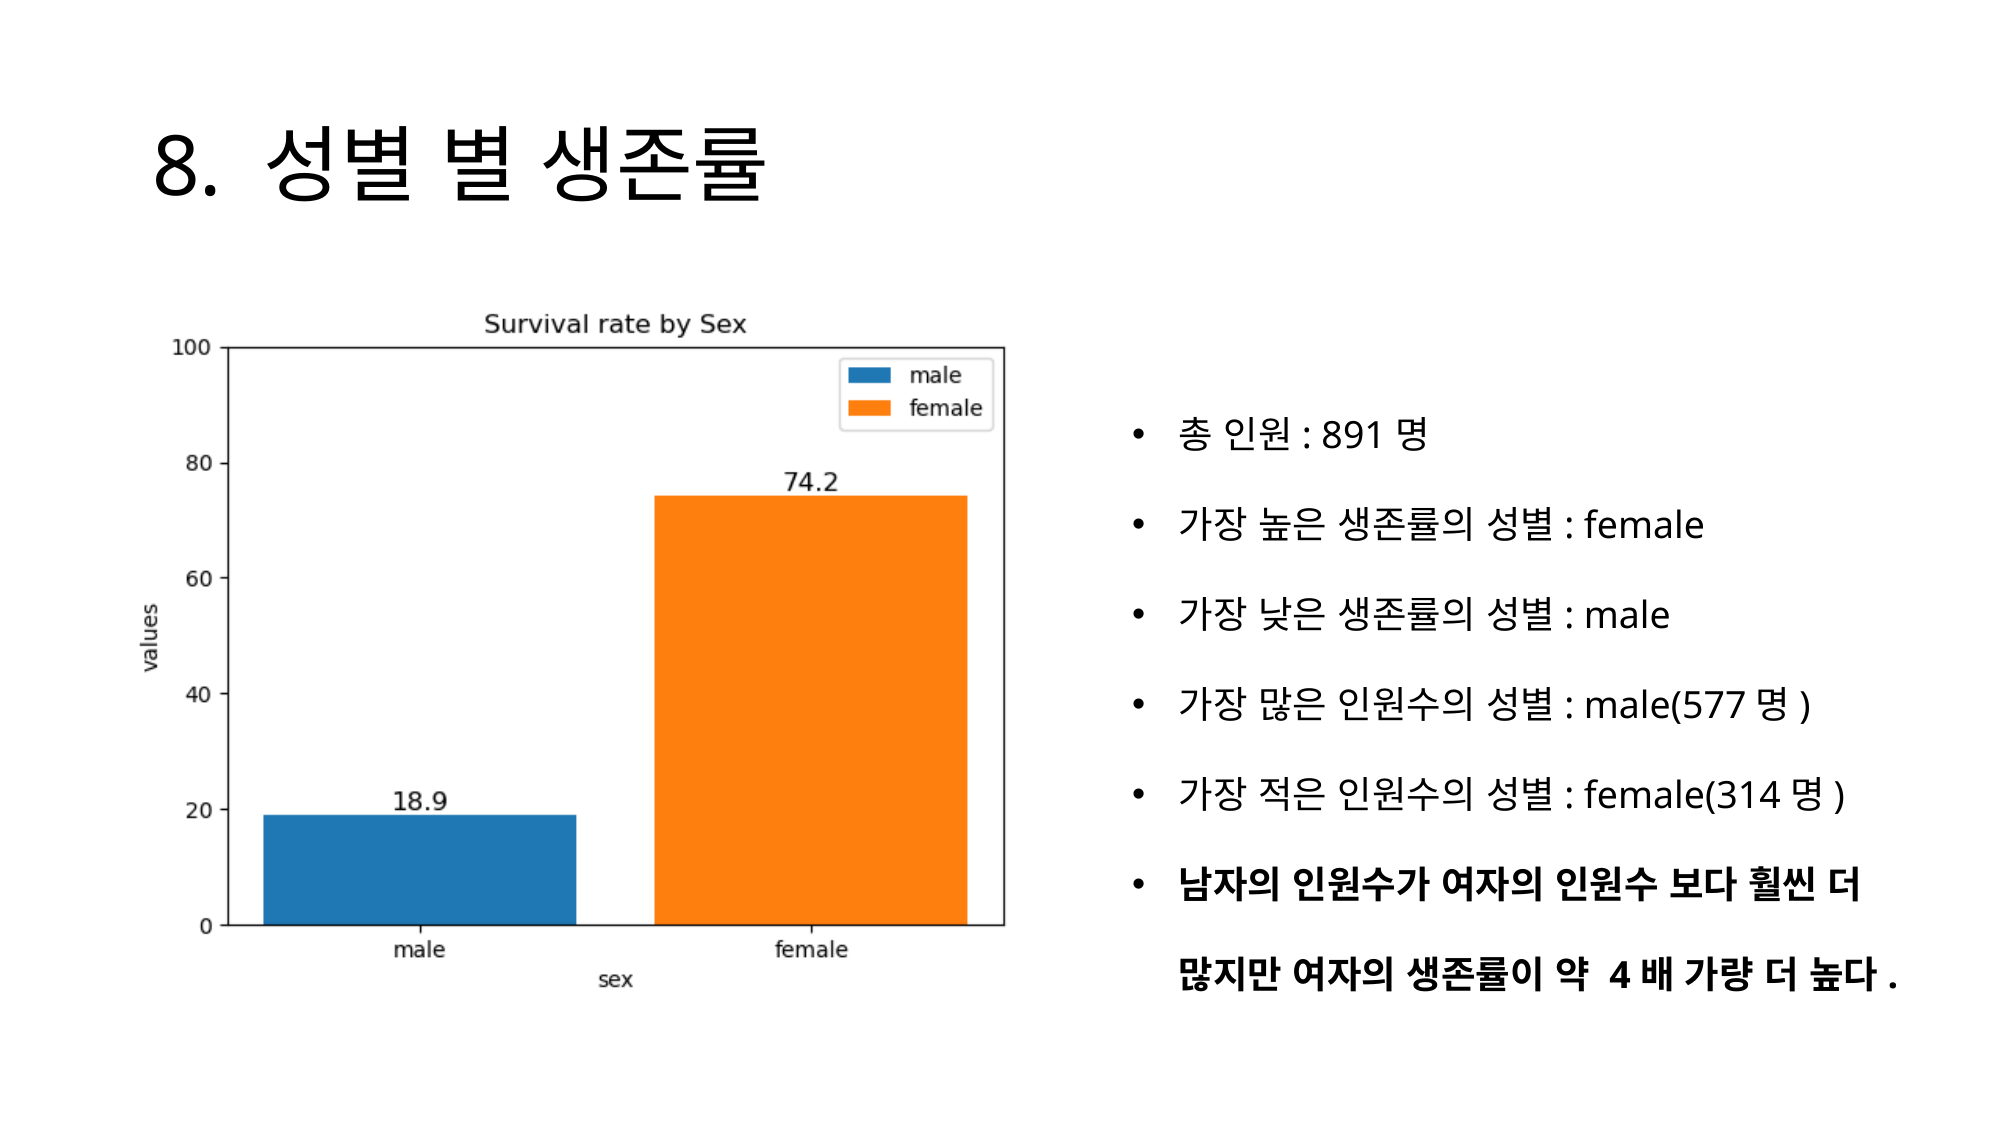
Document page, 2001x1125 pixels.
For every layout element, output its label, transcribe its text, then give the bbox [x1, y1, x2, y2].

title 8. 성별 별 생존률 [137, 59, 1863, 278]
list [137, 305, 1024, 1003]
text_box 총 인원: 891명 가장 높은 생존률의 성별: female 가장 낮은 생존률의 성별: male 가장 많은 인원수의 성별: male(577명) 가장 적은 인원수의 성별: female(314명) 남자의 인원수가 여자의 인원수 보다 훨씬 더 많지만 여자의 생존률이 약 4배 가량 더 높다. [1117, 358, 1981, 1003]
